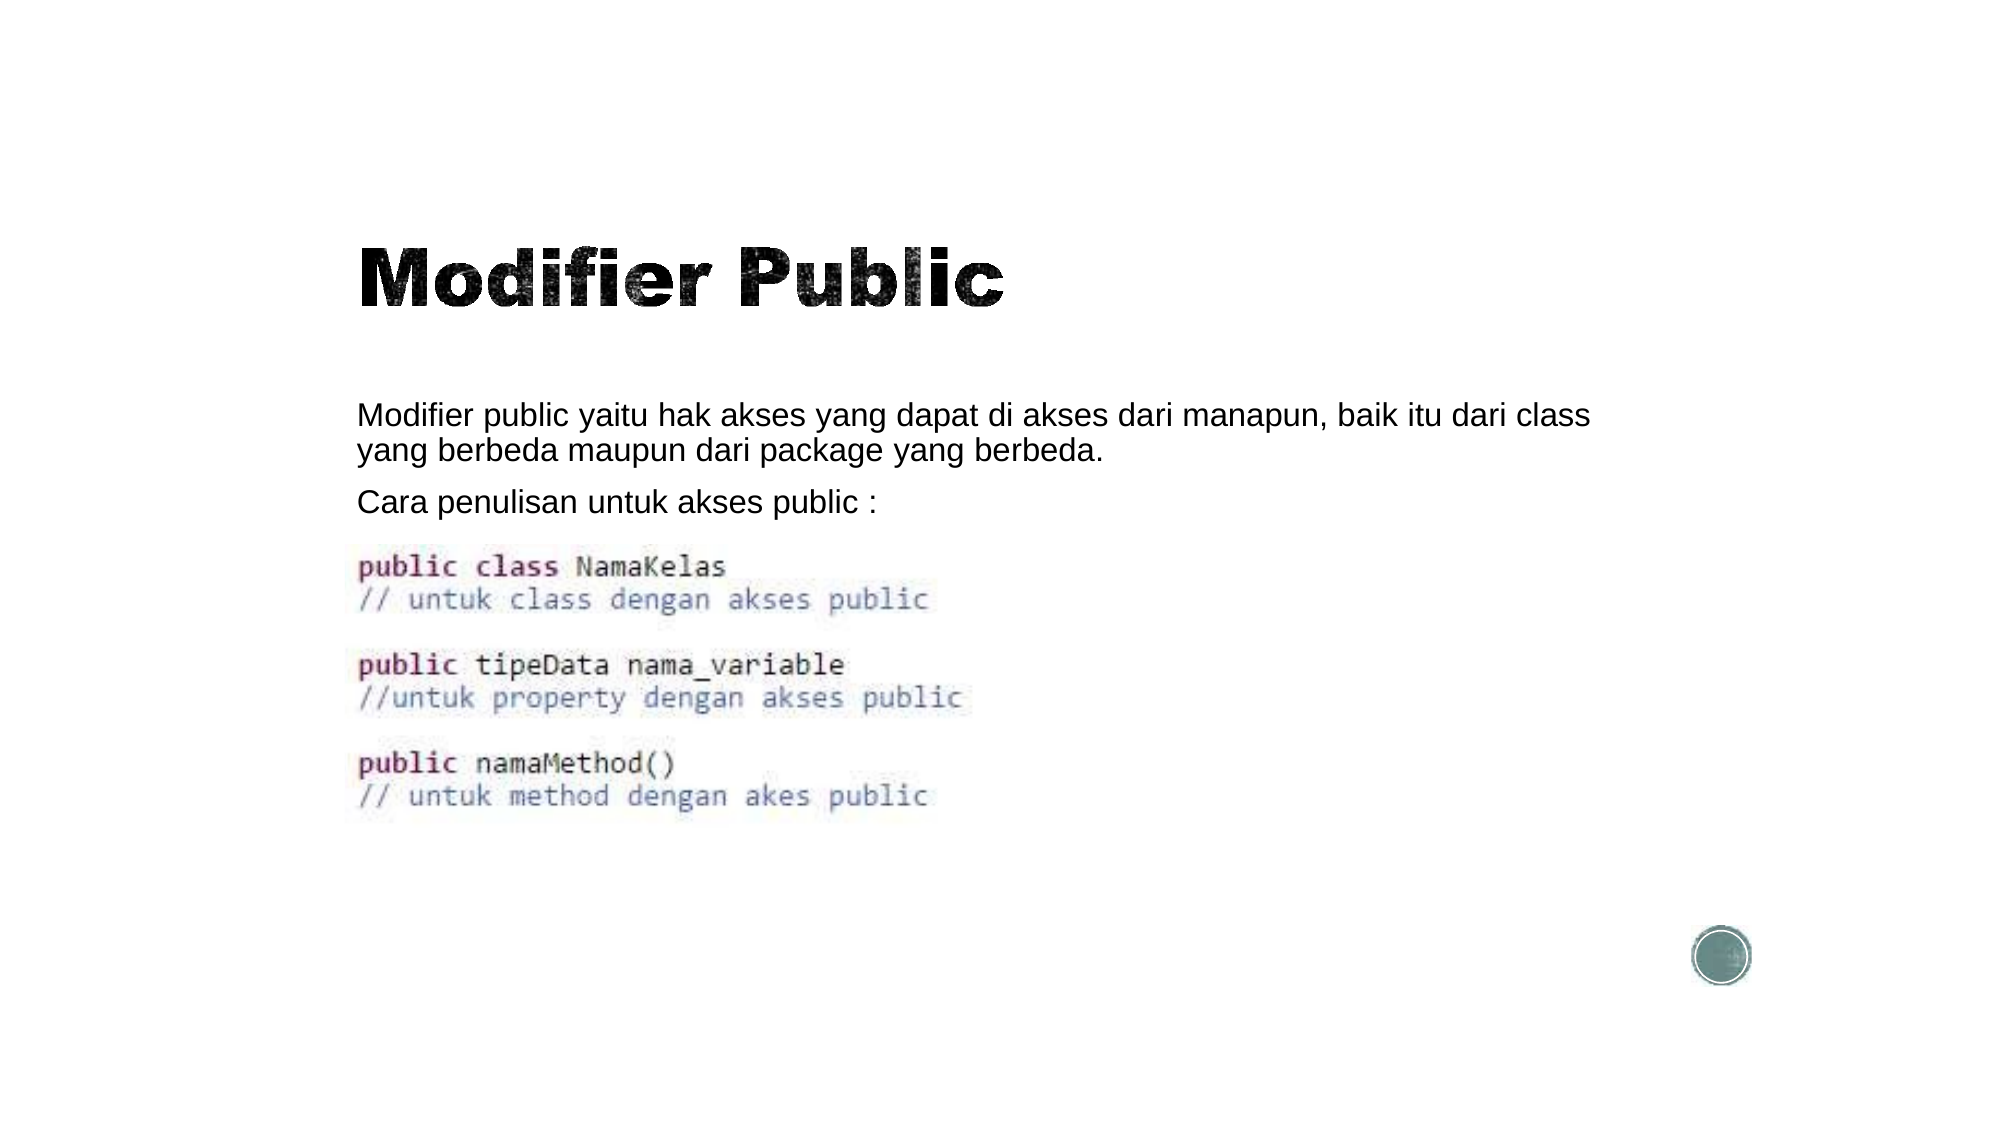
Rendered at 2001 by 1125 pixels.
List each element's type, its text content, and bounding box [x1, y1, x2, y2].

text_box [1690, 925, 1752, 988]
text_box [740, 247, 1004, 307]
text_box [362, 246, 713, 307]
text_box [1696, 929, 1749, 984]
text_box [344, 544, 988, 828]
text_box Modifier public yaitu hak akses yang dapat di akses dari manapun, baik itu dari class yang berbeda maupun dari package yang berbeda. Cara penulisan untuk akses public : [354, 397, 1599, 526]
